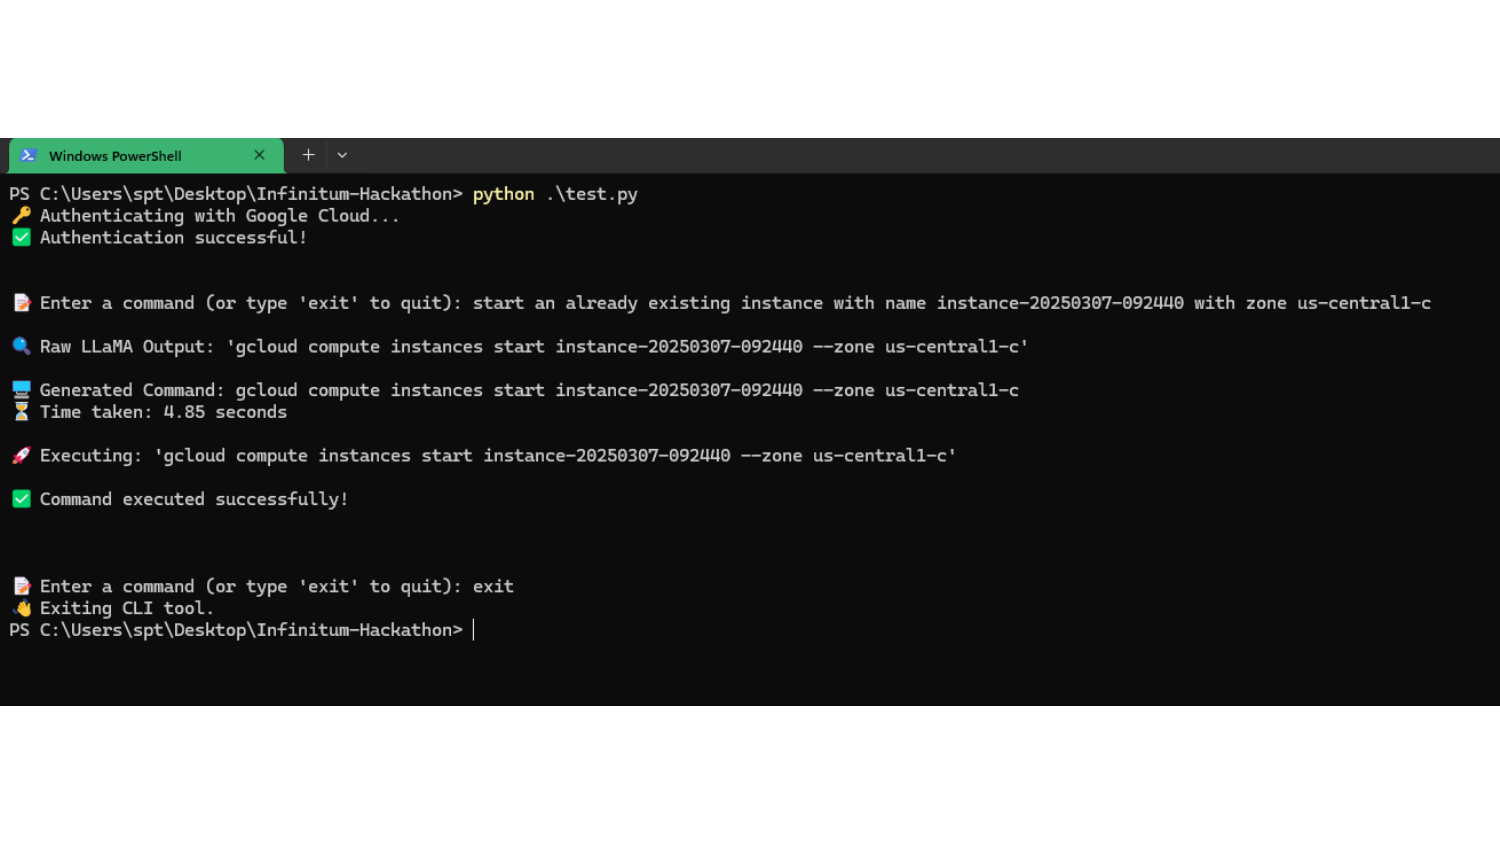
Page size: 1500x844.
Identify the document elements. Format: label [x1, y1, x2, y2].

picture [0, 138, 1500, 706]
